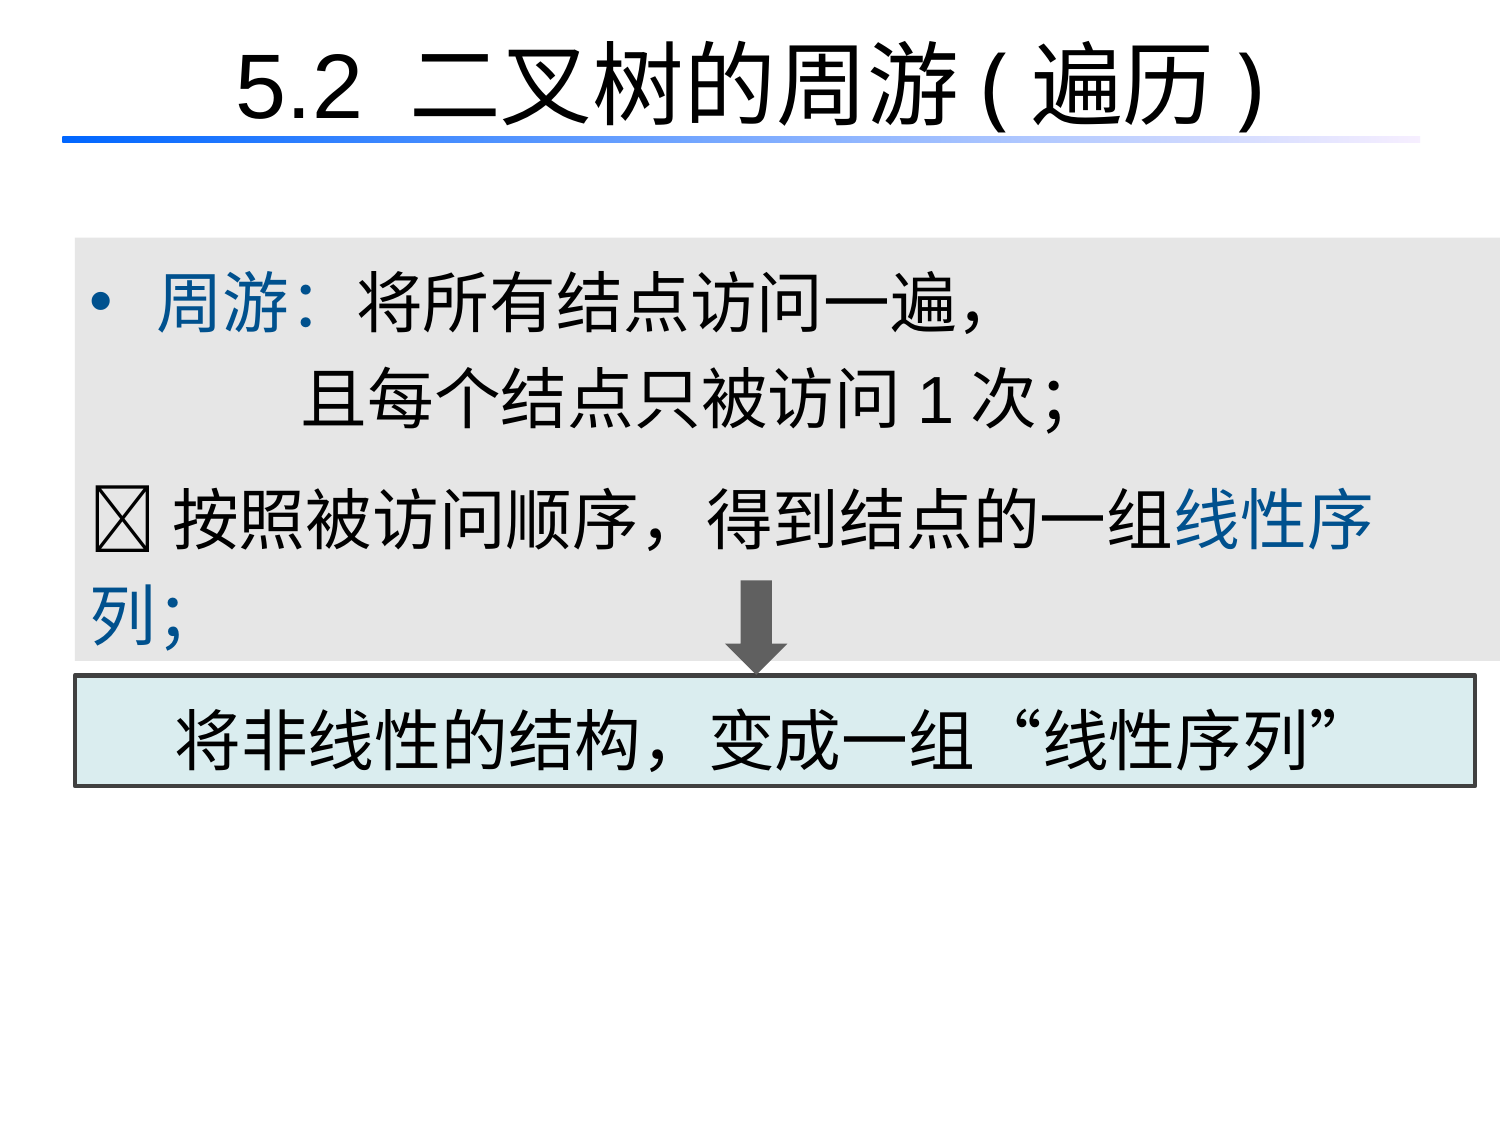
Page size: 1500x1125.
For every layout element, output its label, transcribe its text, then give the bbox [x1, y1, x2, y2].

text_box [62, 136, 1421, 143]
text_box 将非线性的结构，变成一组“线性序列” [75, 675, 1475, 786]
text_box [724, 580, 788, 675]
text_box 5.2 二叉树的周游(遍历) [74, 0, 1425, 176]
text_box 周游：将所有结点访问一遍， 且每个结点只被访问1次； 按照被访问顺序，得到结点的一组线性序列； [74, 237, 1500, 661]
